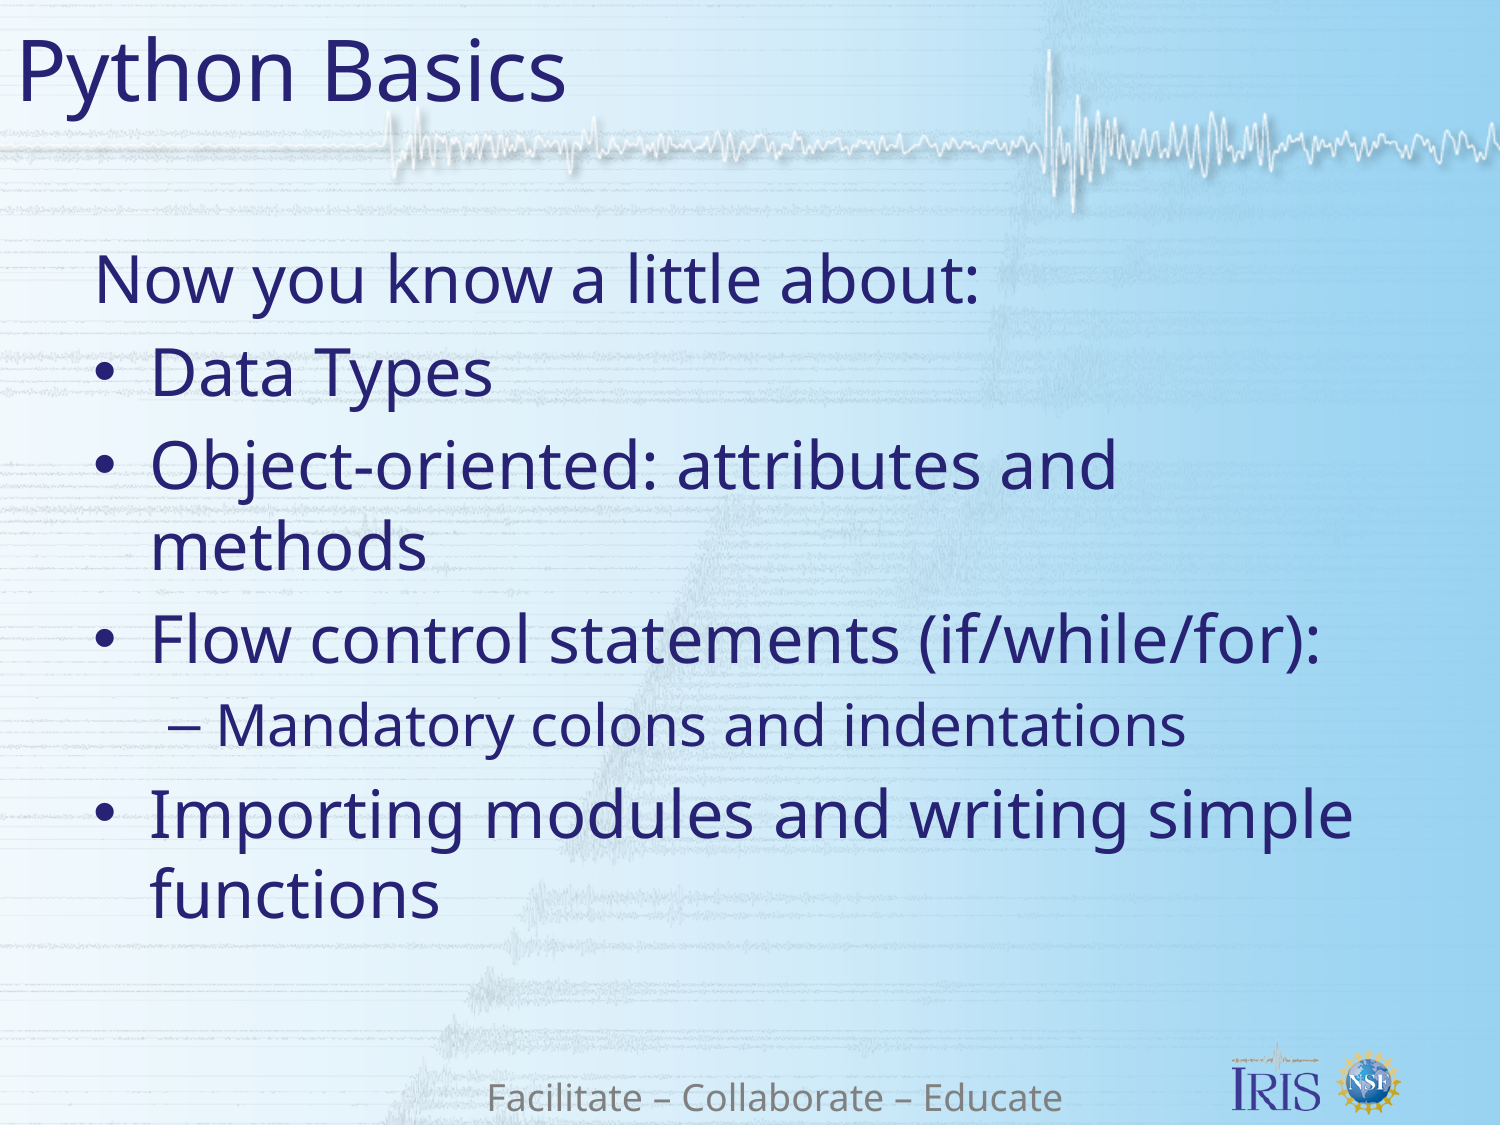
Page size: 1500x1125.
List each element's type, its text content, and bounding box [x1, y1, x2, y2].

picture [0, 0, 1500, 1125]
title Python Basics [0, 0, 1350, 161]
list Now you know a little about: Data Types Object-oriented: attributes and methods Flow control statements (if/while/for): Mandatory colons and indentations Importing modules and writing simple functions [78, 228, 1429, 972]
